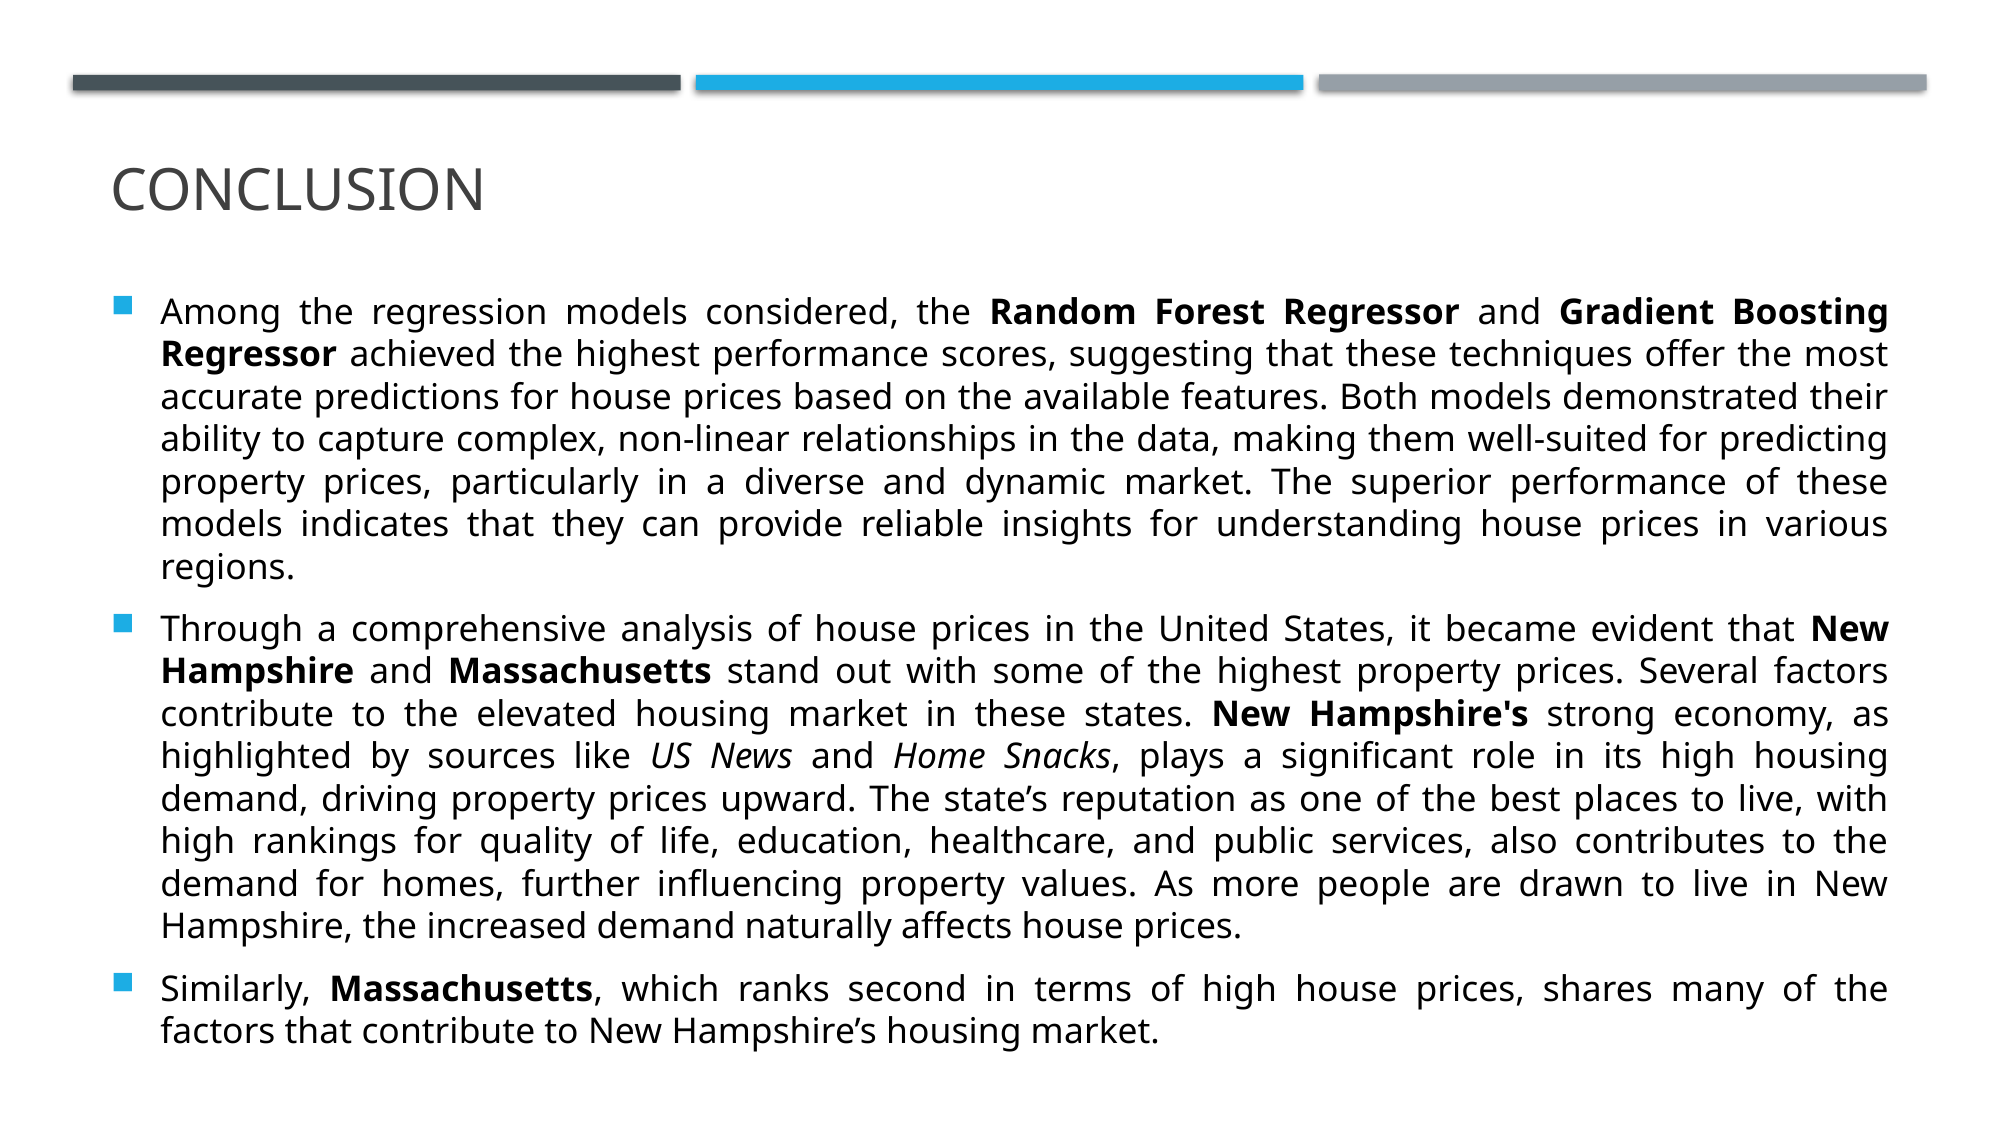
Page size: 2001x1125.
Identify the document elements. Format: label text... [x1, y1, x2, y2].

title CONCLUSION [95, 115, 1905, 230]
list Among the regression models considered, the Random Forest Regressor and Gradient Boosting Regressor achieved the highest performance scores, suggesting that these techniques offer the most accurate predictions for house prices based on the available features. Both models demonstrated their ability to capture complex, non-linear relationships in the data, making them well-suited for predicting property prices, particularly in a diverse and dynamic market. The superior performance of these models indicates that they can provide reliable insights for understanding house prices in various regions. Through a comprehensive analysis of house prices in the United States, it became evident that New Hampshire and Massachusetts stand out with some of the highest property prices. Several factors contribute to the elevated housing market in these states. New Hampshire's strong economy, as highlighted by sources like US News and Home Snacks, plays a significant role in its high housing demand, driving property prices upward. The state’s reputation as one of the best places to live, with high rankings for quality of life, education, healthcare, and public services, also contributes to the demand for homes, further influencing property values. As more people are drawn to live in New Hampshire, the increased demand naturally affects house prices. Similarly, Massachusetts, which ranks second in terms of high house prices, shares many of the factors that contribute to New Hampshire’s housing market. [95, 268, 1905, 1071]
